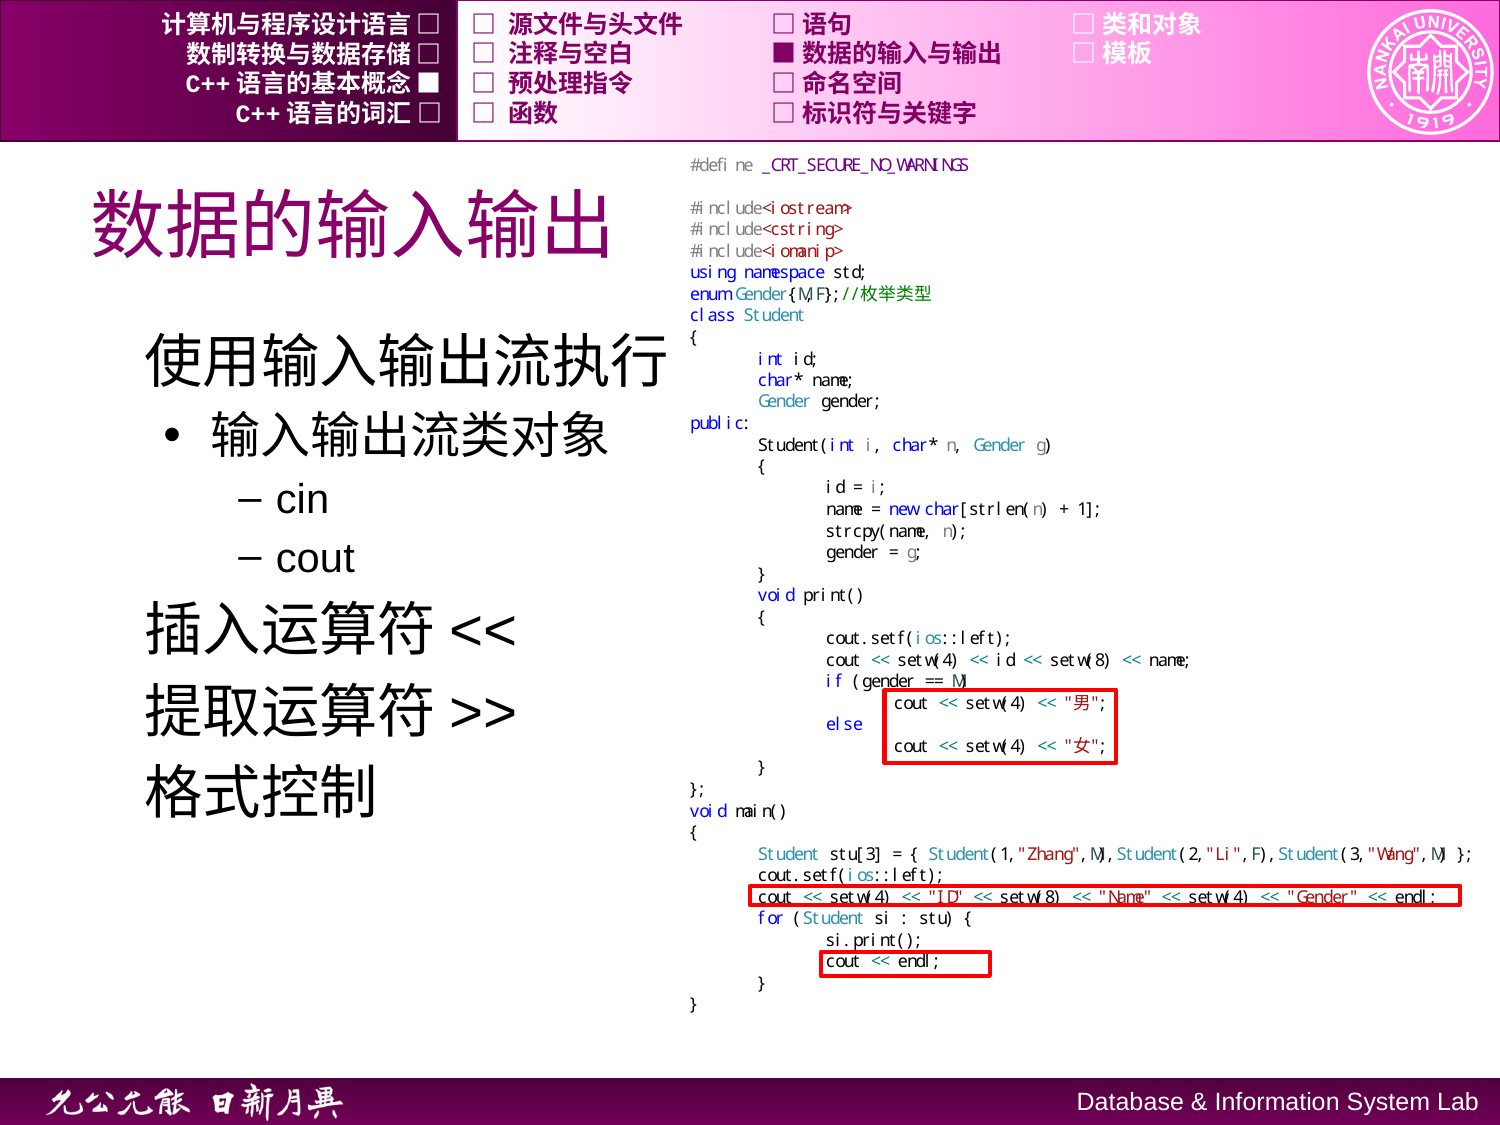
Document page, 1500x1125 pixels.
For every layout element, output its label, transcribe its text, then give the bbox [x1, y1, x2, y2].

text_box C++语言的基本概念 ■ [0, 66, 455, 95]
text_box C++语言的词汇 □ [0, 95, 455, 129]
picture [678, 148, 1486, 1024]
text_box □ 注释与空白 ■ 数据的输入与输出 □ 模板 [455, 36, 1361, 66]
text_box 计算机与程序设计语言 □ [0, 7, 455, 36]
title 数据的输入输出 [74, 163, 673, 282]
text_box □ 预处理指令 □ 命名空间 [455, 66, 1361, 95]
text_box 数制转换与数据存储 □ [0, 36, 455, 66]
picture [35, 1081, 356, 1122]
text_box □ 源文件与头文件 □ 语句 □ 类和对象 [455, 7, 1361, 36]
text_box □ 函数 □ 标识符与关键字 [455, 95, 1361, 129]
list 使用输入输出流执行 输入输出流类对象 cin cout 插入运算符<< 提取运算符>> 格式控制 [73, 316, 1424, 1055]
